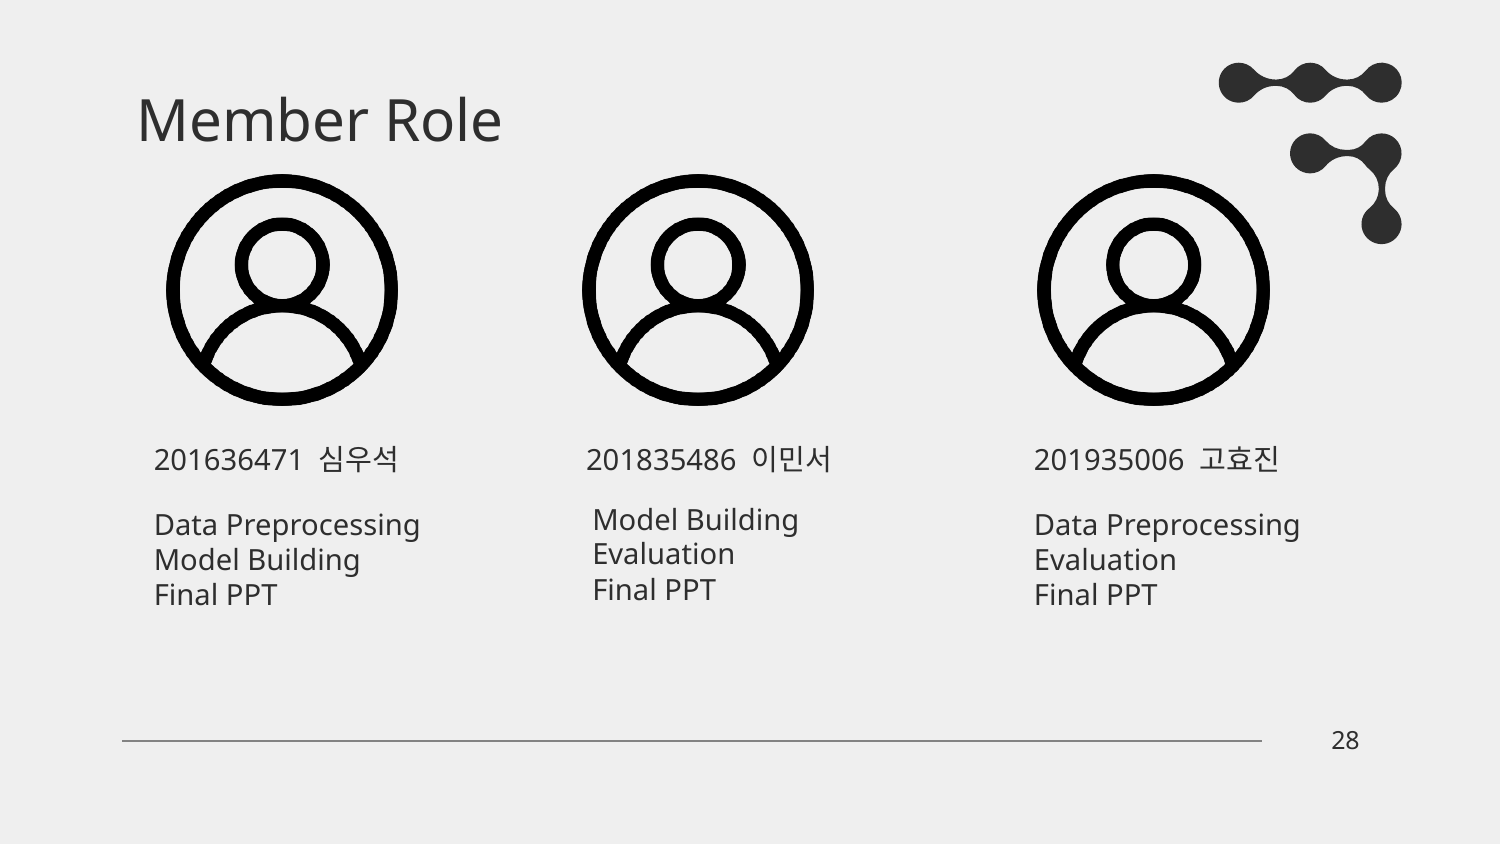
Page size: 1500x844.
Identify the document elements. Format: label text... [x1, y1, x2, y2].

subtitle Data Preprocessing Evaluation Final PPT [1018, 500, 1327, 618]
title Member Role [121, 86, 1103, 150]
picture [581, 174, 814, 407]
subtitle Model Building Evaluation Final PPT [577, 475, 848, 632]
subtitle 201835486 이민서 [570, 430, 917, 486]
picture [166, 174, 398, 407]
subtitle Data Preprocessing Model Building Final PPT [138, 486, 447, 637]
subtitle 201636471 심우석 [138, 430, 485, 486]
slide_number 28 [1312, 725, 1379, 758]
subtitle 201935006 고효진 [1018, 430, 1365, 486]
picture [1037, 174, 1270, 407]
